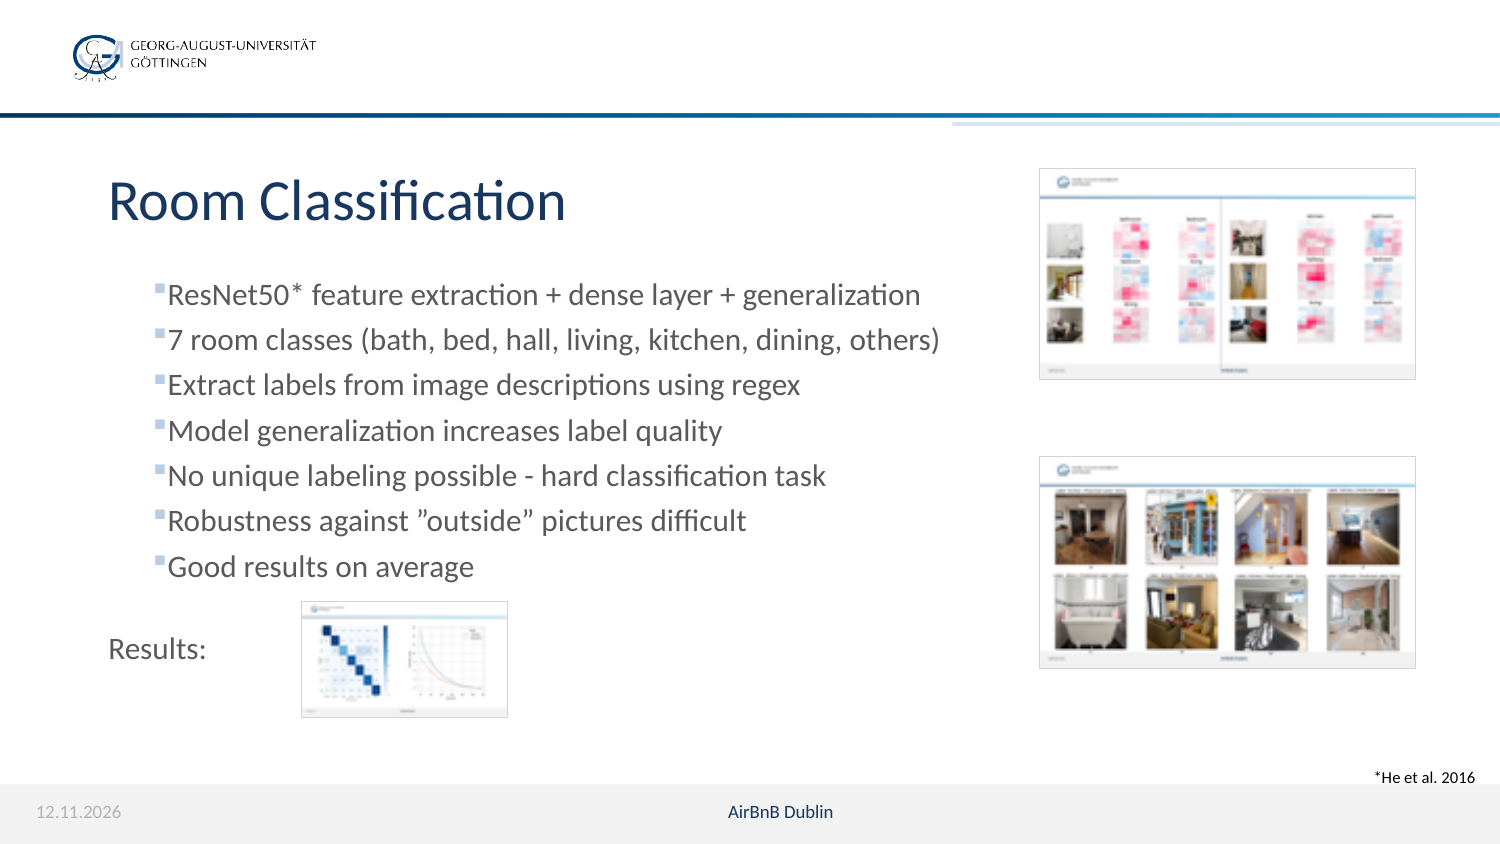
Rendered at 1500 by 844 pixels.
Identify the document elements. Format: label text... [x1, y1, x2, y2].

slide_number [35, 799, 205, 824]
picture [0, 0, 1500, 784]
text_box *He et al. 2016 [1358, 759, 1500, 795]
list ResNet50* feature extraction + dense layer + generalization 7 room classes (bath, bed, hall, living, kitchen, dining, others) Extract labels from image descriptions using regex Model generalization increases label quality No unique labeling possible - hard classification task Robustness against ”outside” pictures difficult Good results on average Results: [108, 274, 1062, 767]
title Room Classification [108, 162, 1359, 233]
footer AirBnB Dublin [284, 800, 1278, 824]
